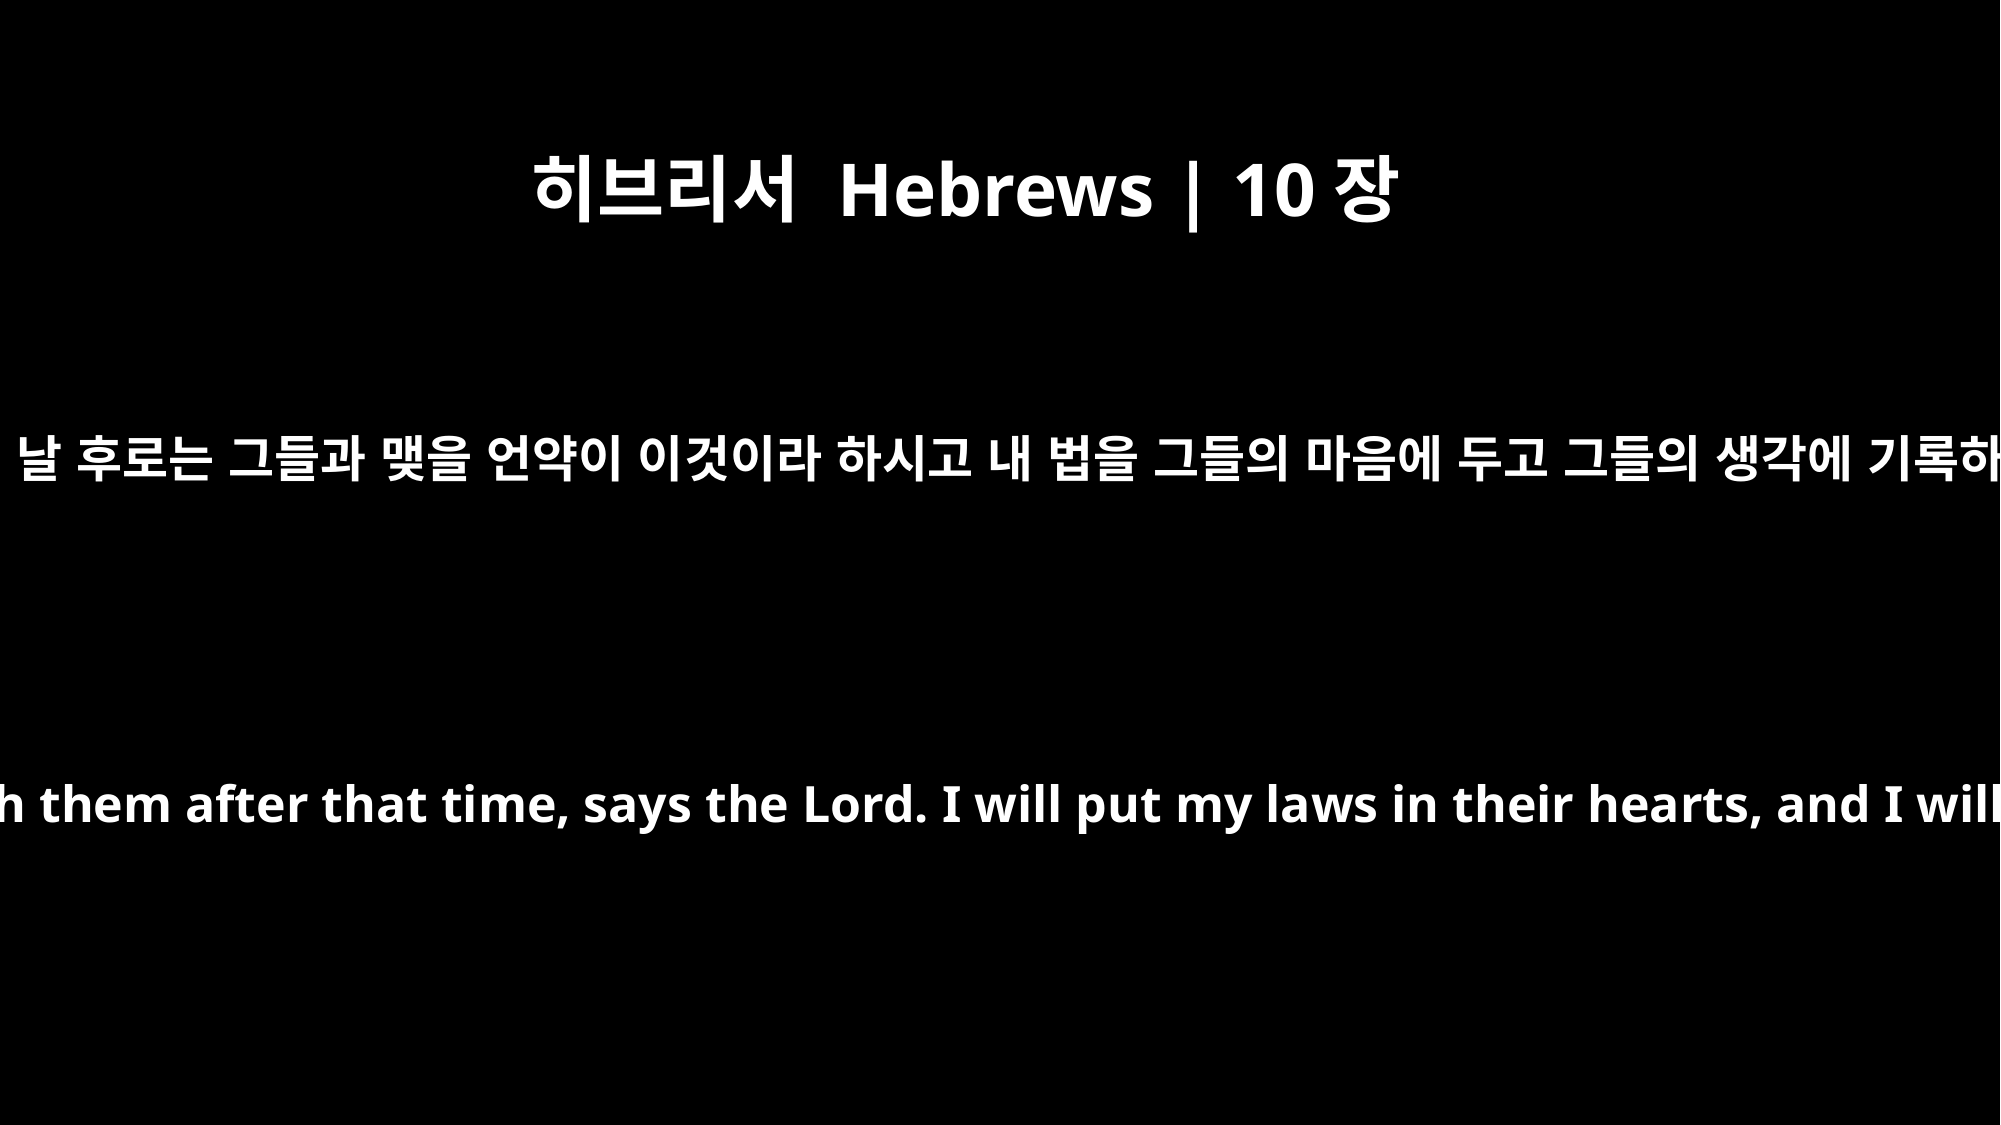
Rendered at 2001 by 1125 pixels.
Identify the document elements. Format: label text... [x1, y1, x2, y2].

text_box 히브리서 Hebrews | 10장 [515, 136, 1417, 239]
text_box "This is the covenant I will make with them after that time, says the Lord. I will put my laws in their hearts, and I will write them on their minds." [0, 764, 2000, 840]
text_box 16 주께서 이르시되 그 날 후로는 그들과 맺을 언약이 이것이라 하시고 내 법을 그들의 마음에 두고 그들의 생각에 기록하리라 하신 후에 [0, 359, 2000, 495]
